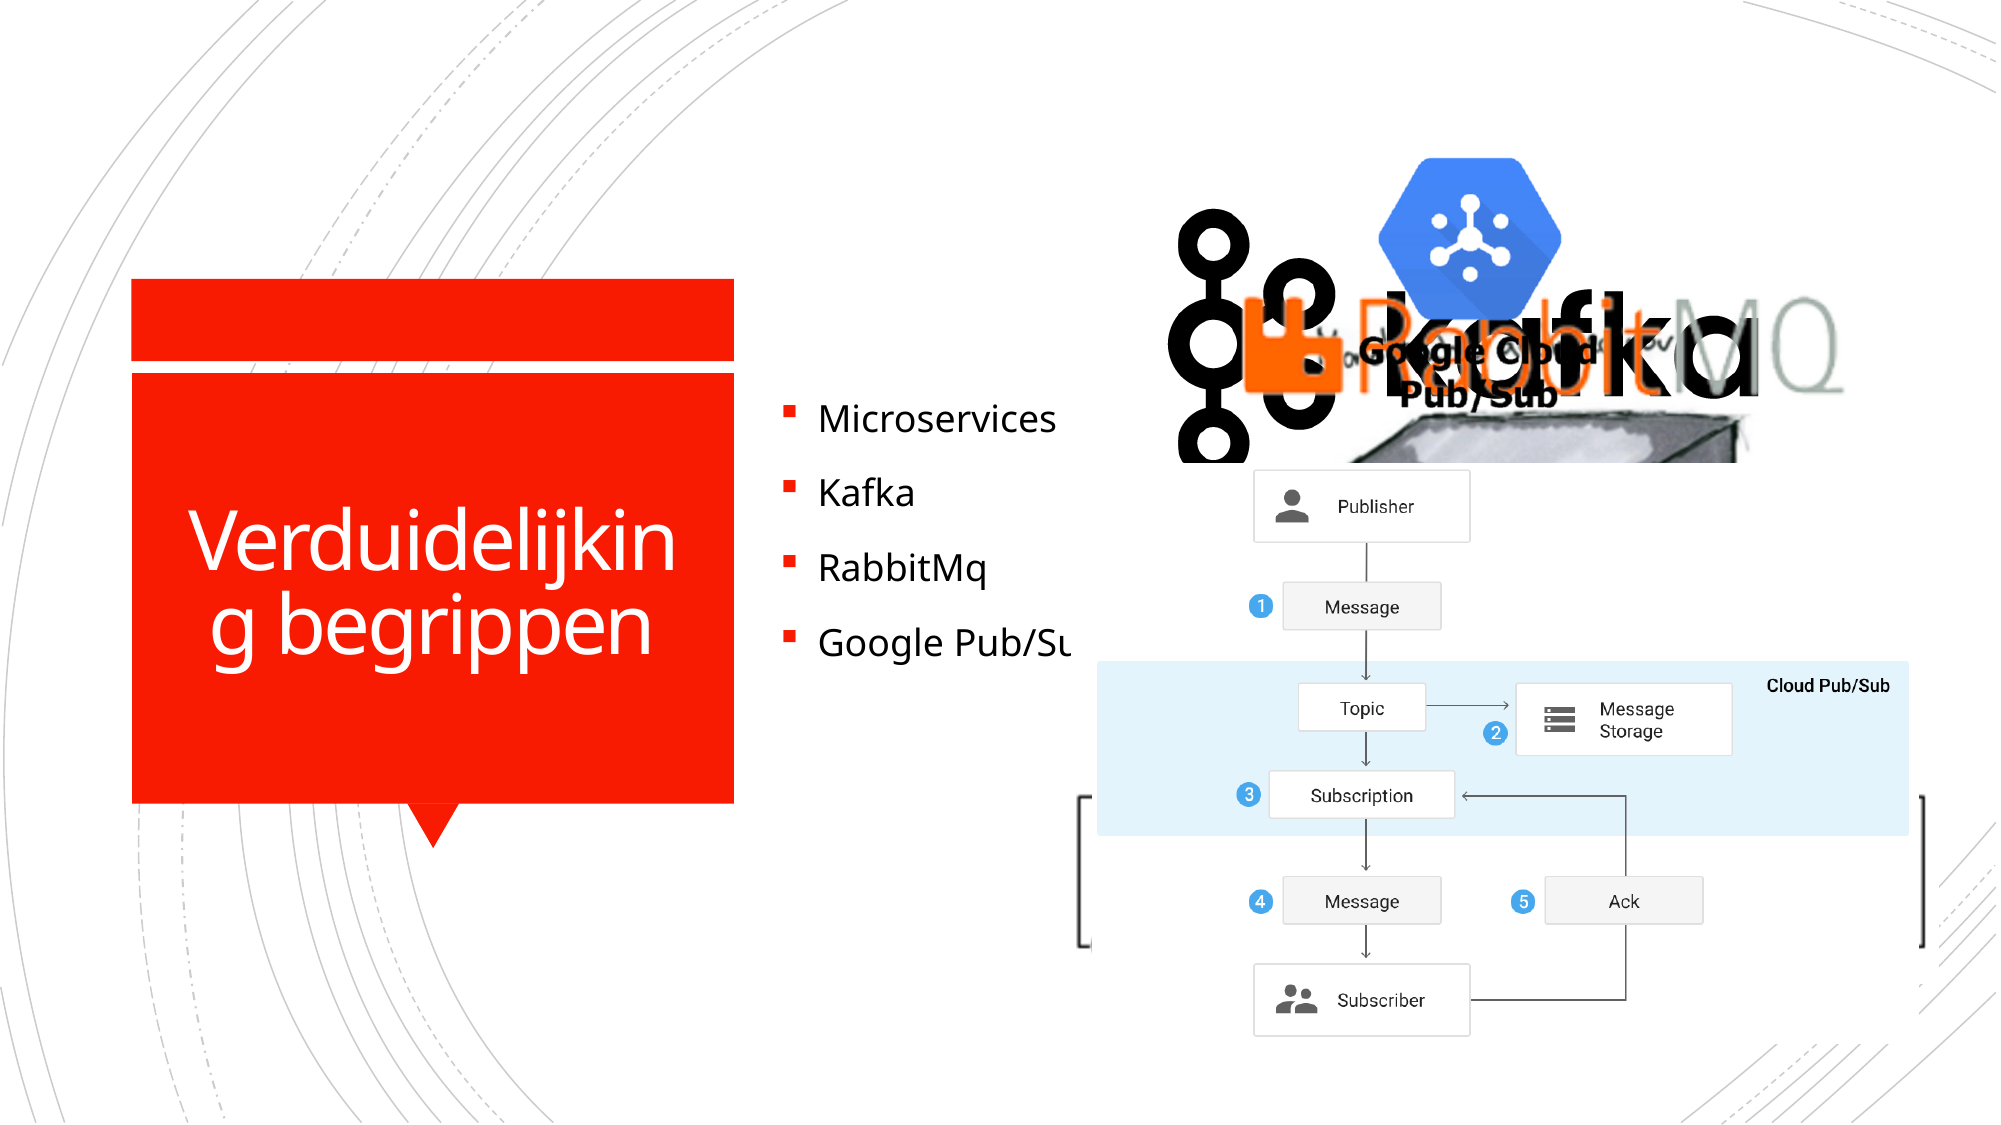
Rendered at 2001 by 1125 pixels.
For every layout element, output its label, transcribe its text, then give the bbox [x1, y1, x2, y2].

list Microservices Kafka RabbitMq Google Pub/Sub [765, 131, 1212, 993]
title Verduidelijking begrippen [145, 385, 720, 789]
picture [1071, 12, 1939, 1044]
